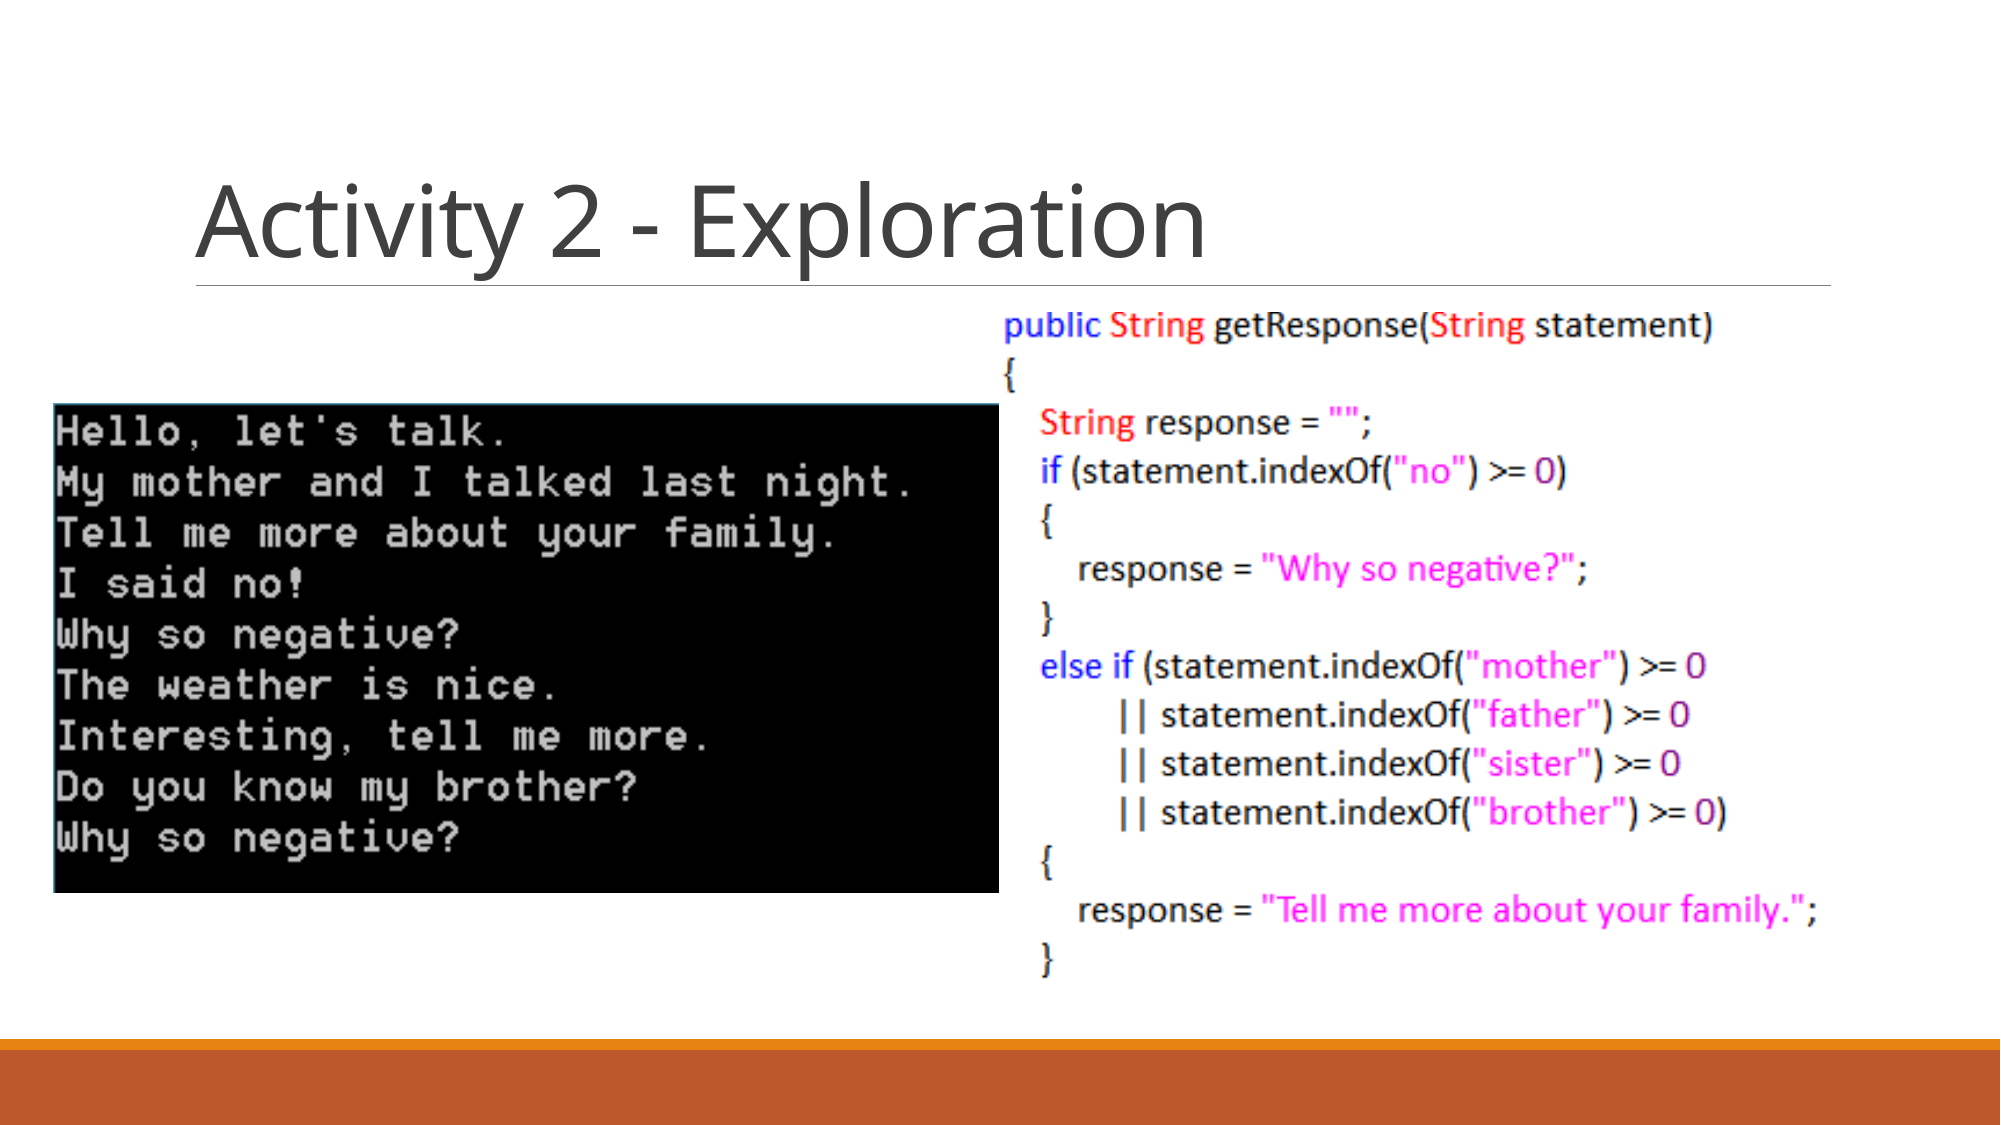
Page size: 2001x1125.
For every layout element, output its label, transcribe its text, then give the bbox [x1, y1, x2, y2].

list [998, 311, 1875, 984]
title Activity 2 - Exploration [180, 47, 1830, 285]
picture [53, 402, 998, 893]
